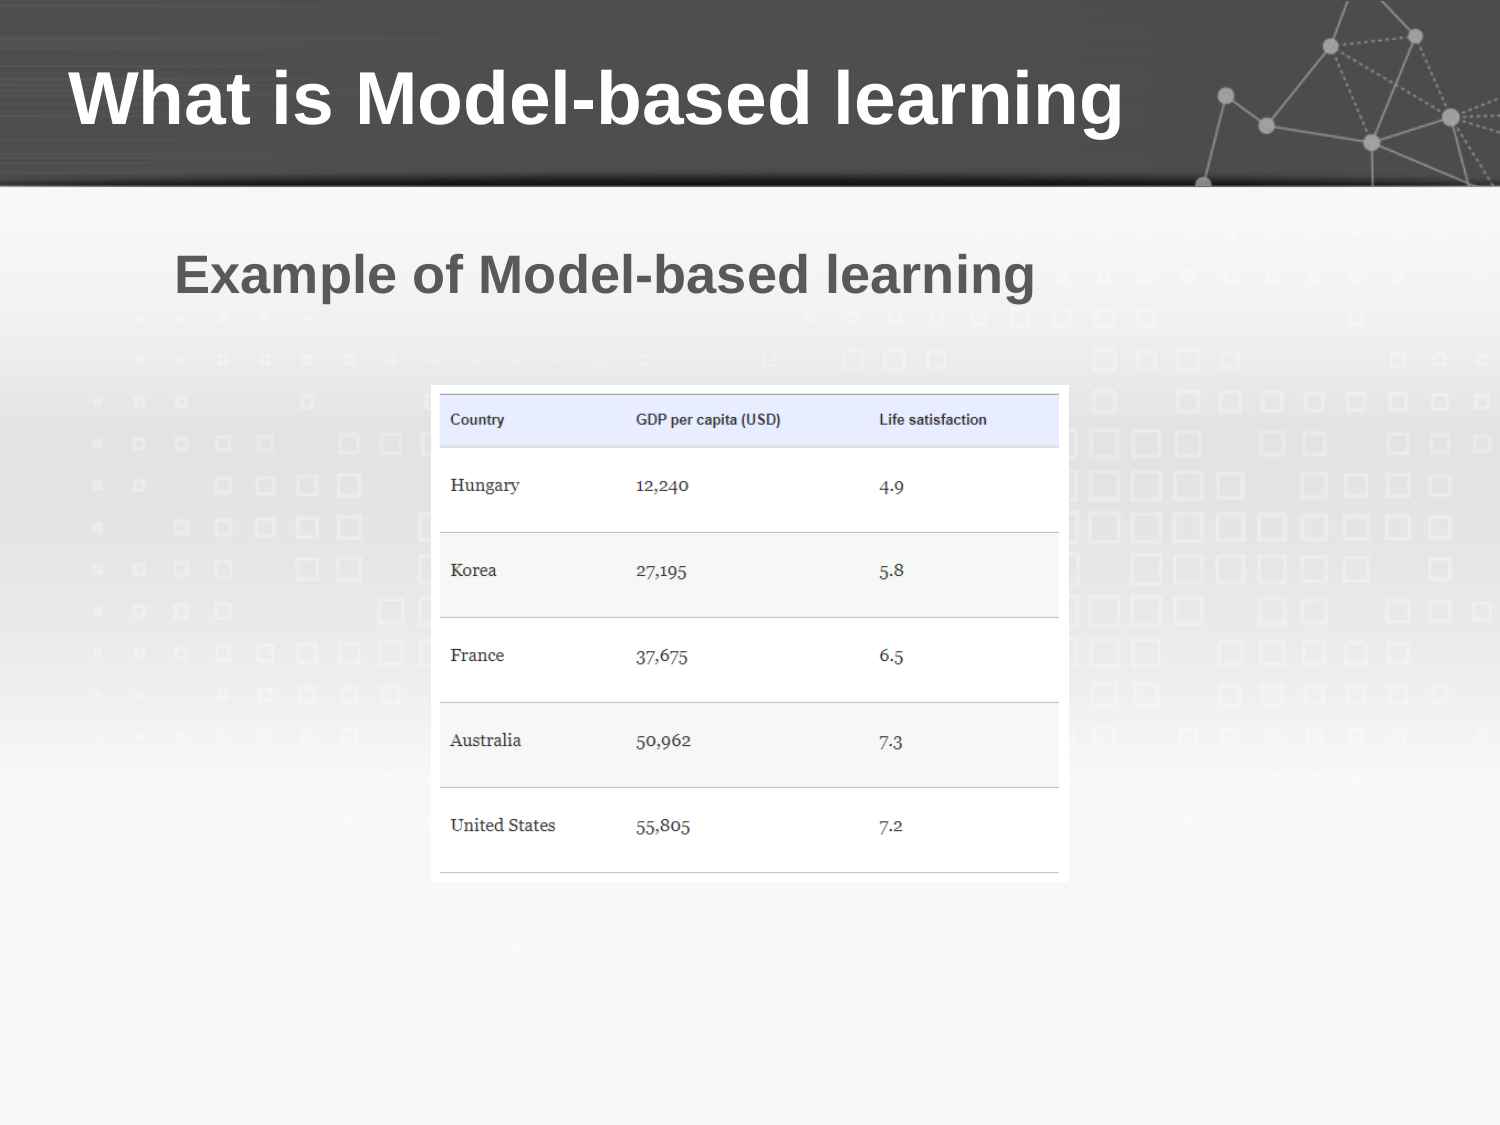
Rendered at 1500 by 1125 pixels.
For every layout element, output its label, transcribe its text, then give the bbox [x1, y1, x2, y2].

title What is Model-based learning [53, 19, 1459, 171]
picture [0, 0, 1500, 1125]
list Example of Model-based learning [159, 232, 1388, 859]
